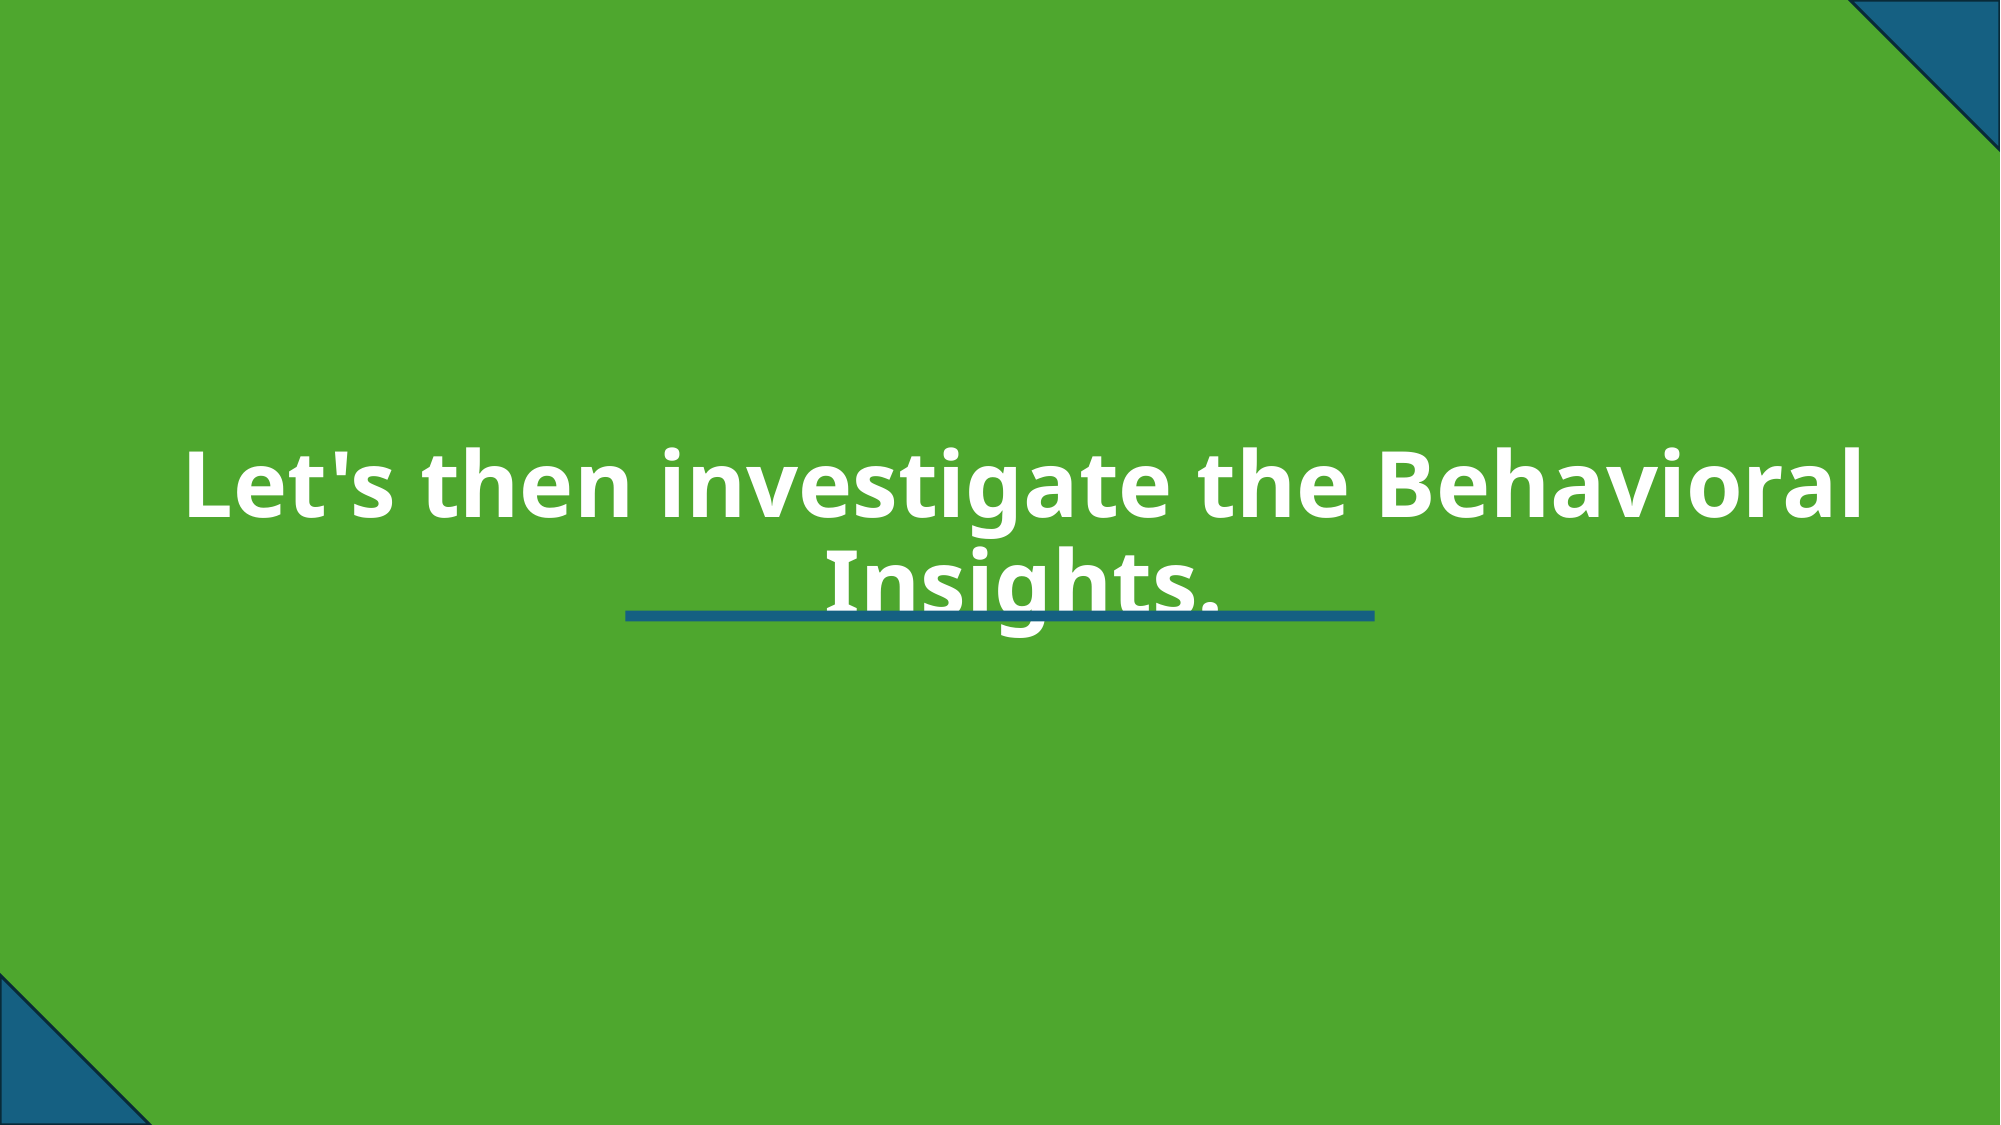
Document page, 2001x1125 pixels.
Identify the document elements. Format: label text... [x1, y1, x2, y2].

text_box [624, 609, 1376, 623]
title Let's then investigate the Behavioral Insights. [37, 428, 2000, 646]
text_box [0, 972, 153, 1125]
text_box [1847, 0, 2000, 153]
